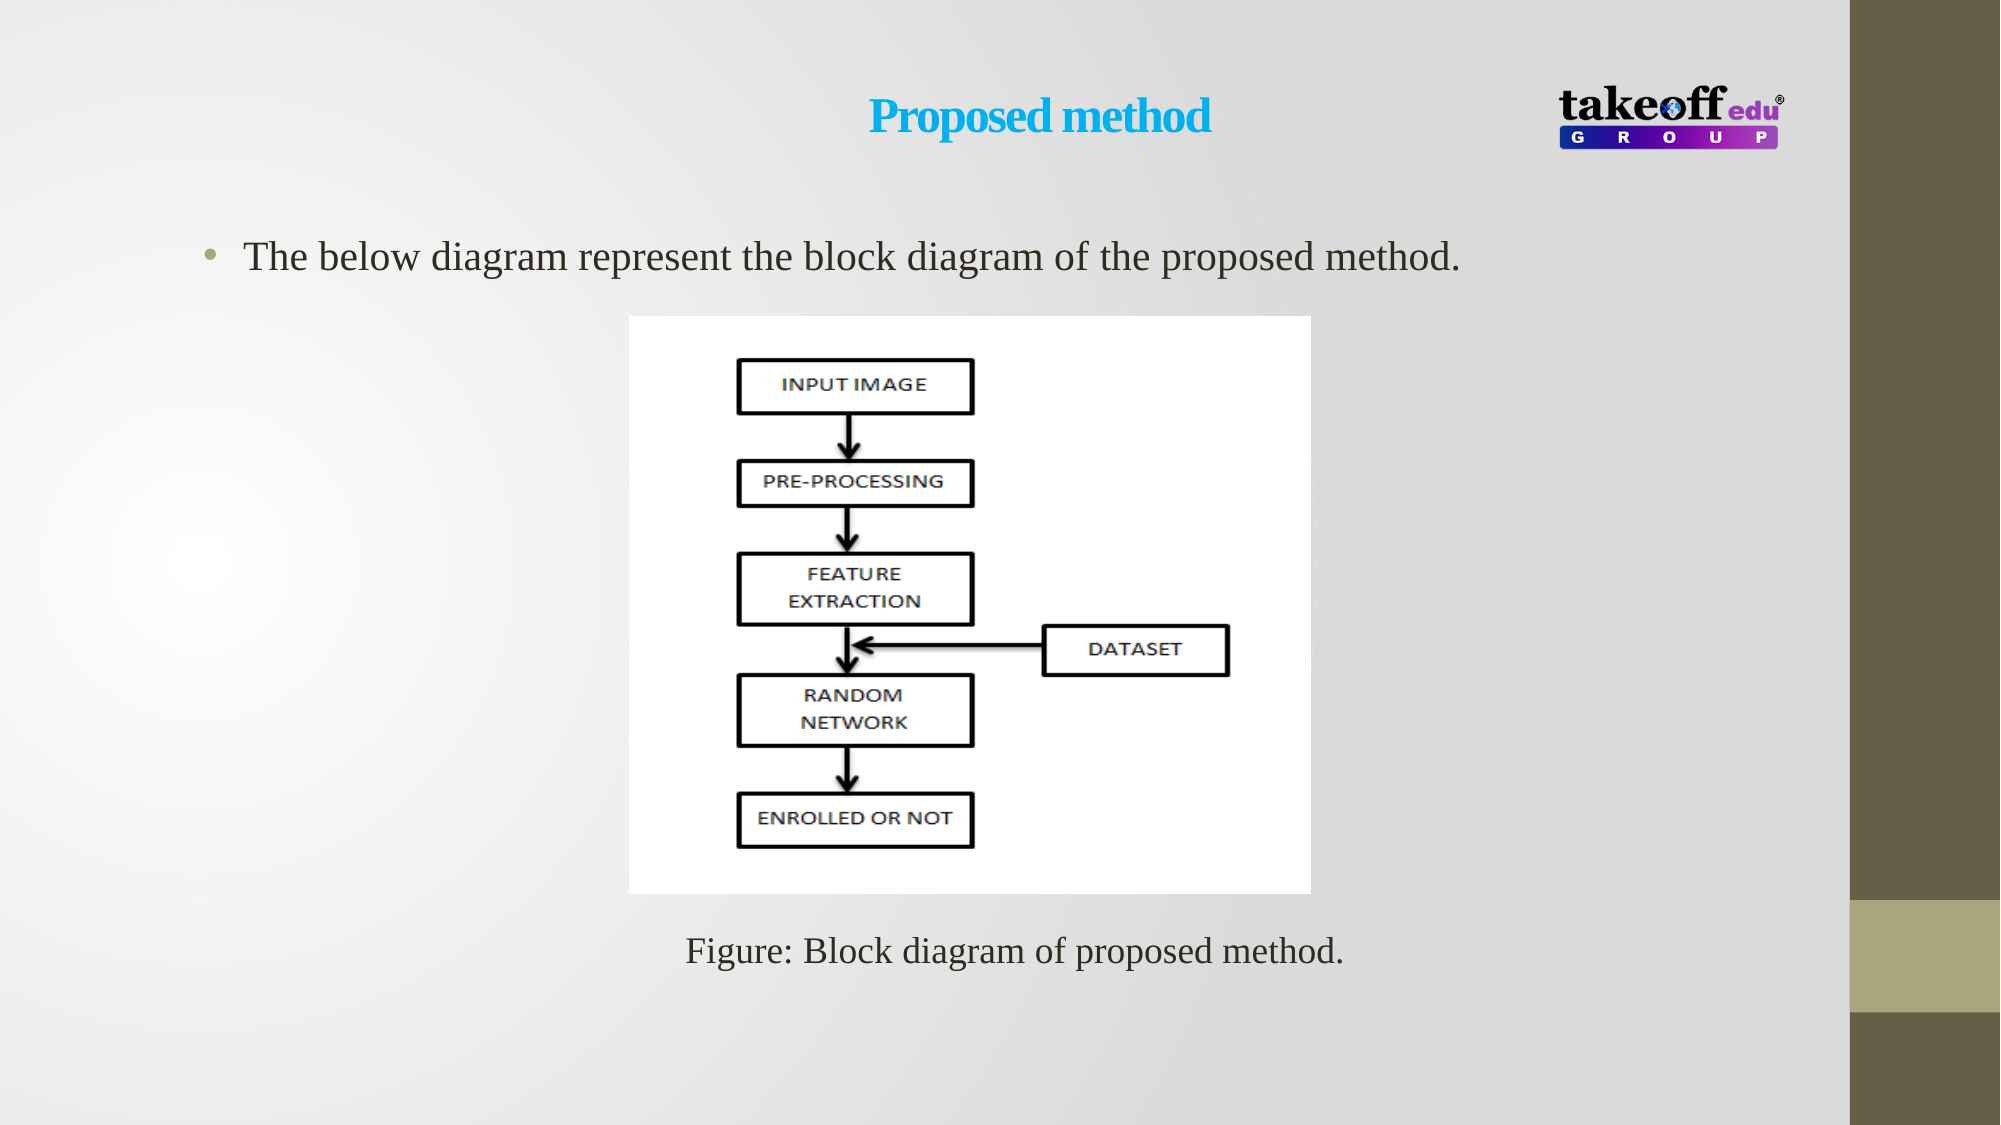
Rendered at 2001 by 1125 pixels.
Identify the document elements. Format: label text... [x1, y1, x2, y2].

list The below diagram represent the block diagram of the proposed method. Figure: Block diagram of proposed method. [188, 196, 1843, 1060]
picture [1556, 80, 1788, 158]
title Proposed method [190, 56, 1891, 168]
picture [628, 316, 1312, 895]
